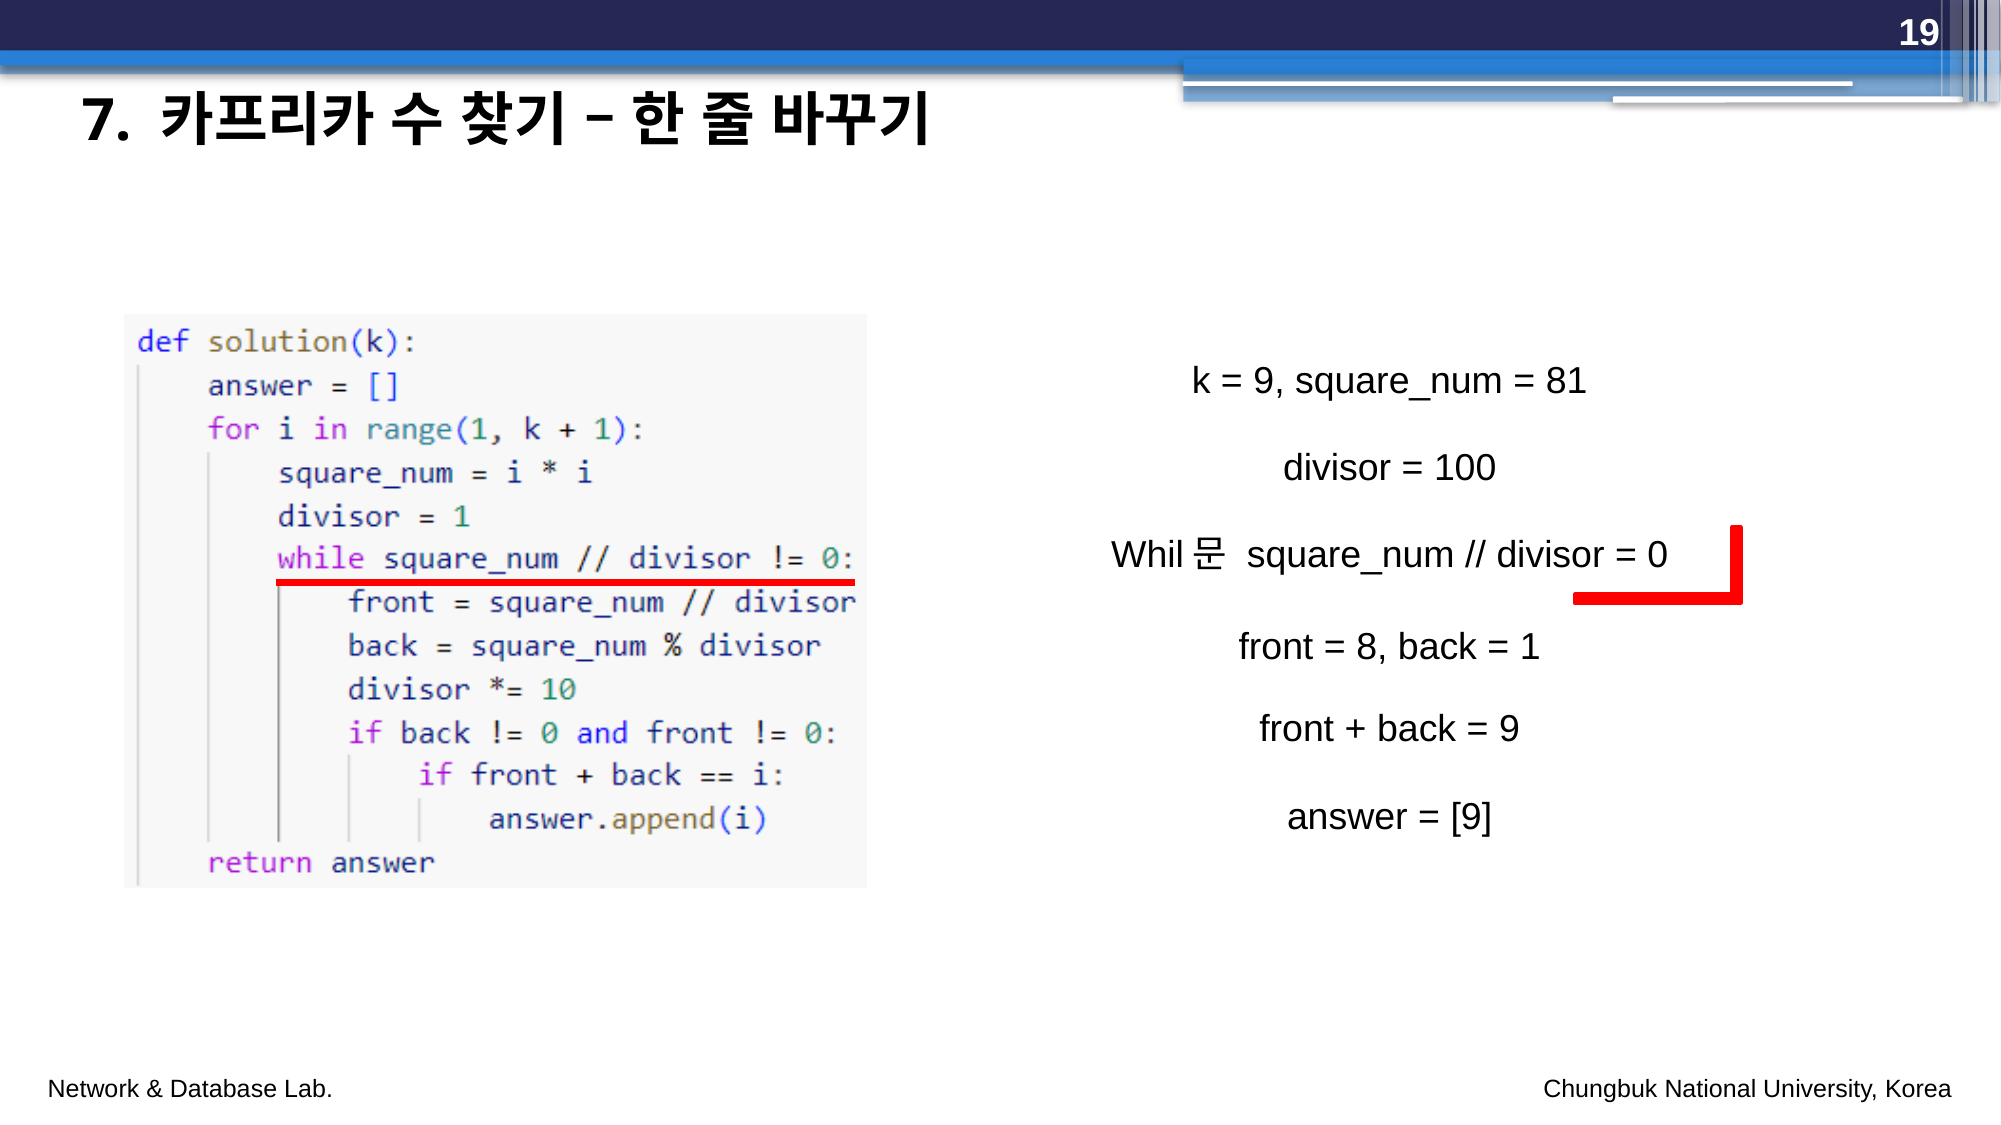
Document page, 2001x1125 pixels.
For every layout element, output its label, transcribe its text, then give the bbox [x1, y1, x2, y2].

text_box [1574, 526, 1741, 604]
title 7. 카프리카 수 찾기 – 한 줄 바꾸기 [66, 73, 1924, 161]
text_box answer = [9] [952, 770, 1828, 858]
text_box Whil문 square_num // divisor = 0 [952, 508, 1828, 597]
text_box front + back = 9 [952, 683, 1828, 770]
text_box front = 8, back = 1 [952, 600, 1828, 683]
text_box k = 9, square_num = 81 [952, 334, 1828, 421]
slide_number 19 [1788, 0, 1955, 61]
text_box divisor = 100 [952, 421, 1828, 508]
picture [124, 314, 867, 888]
